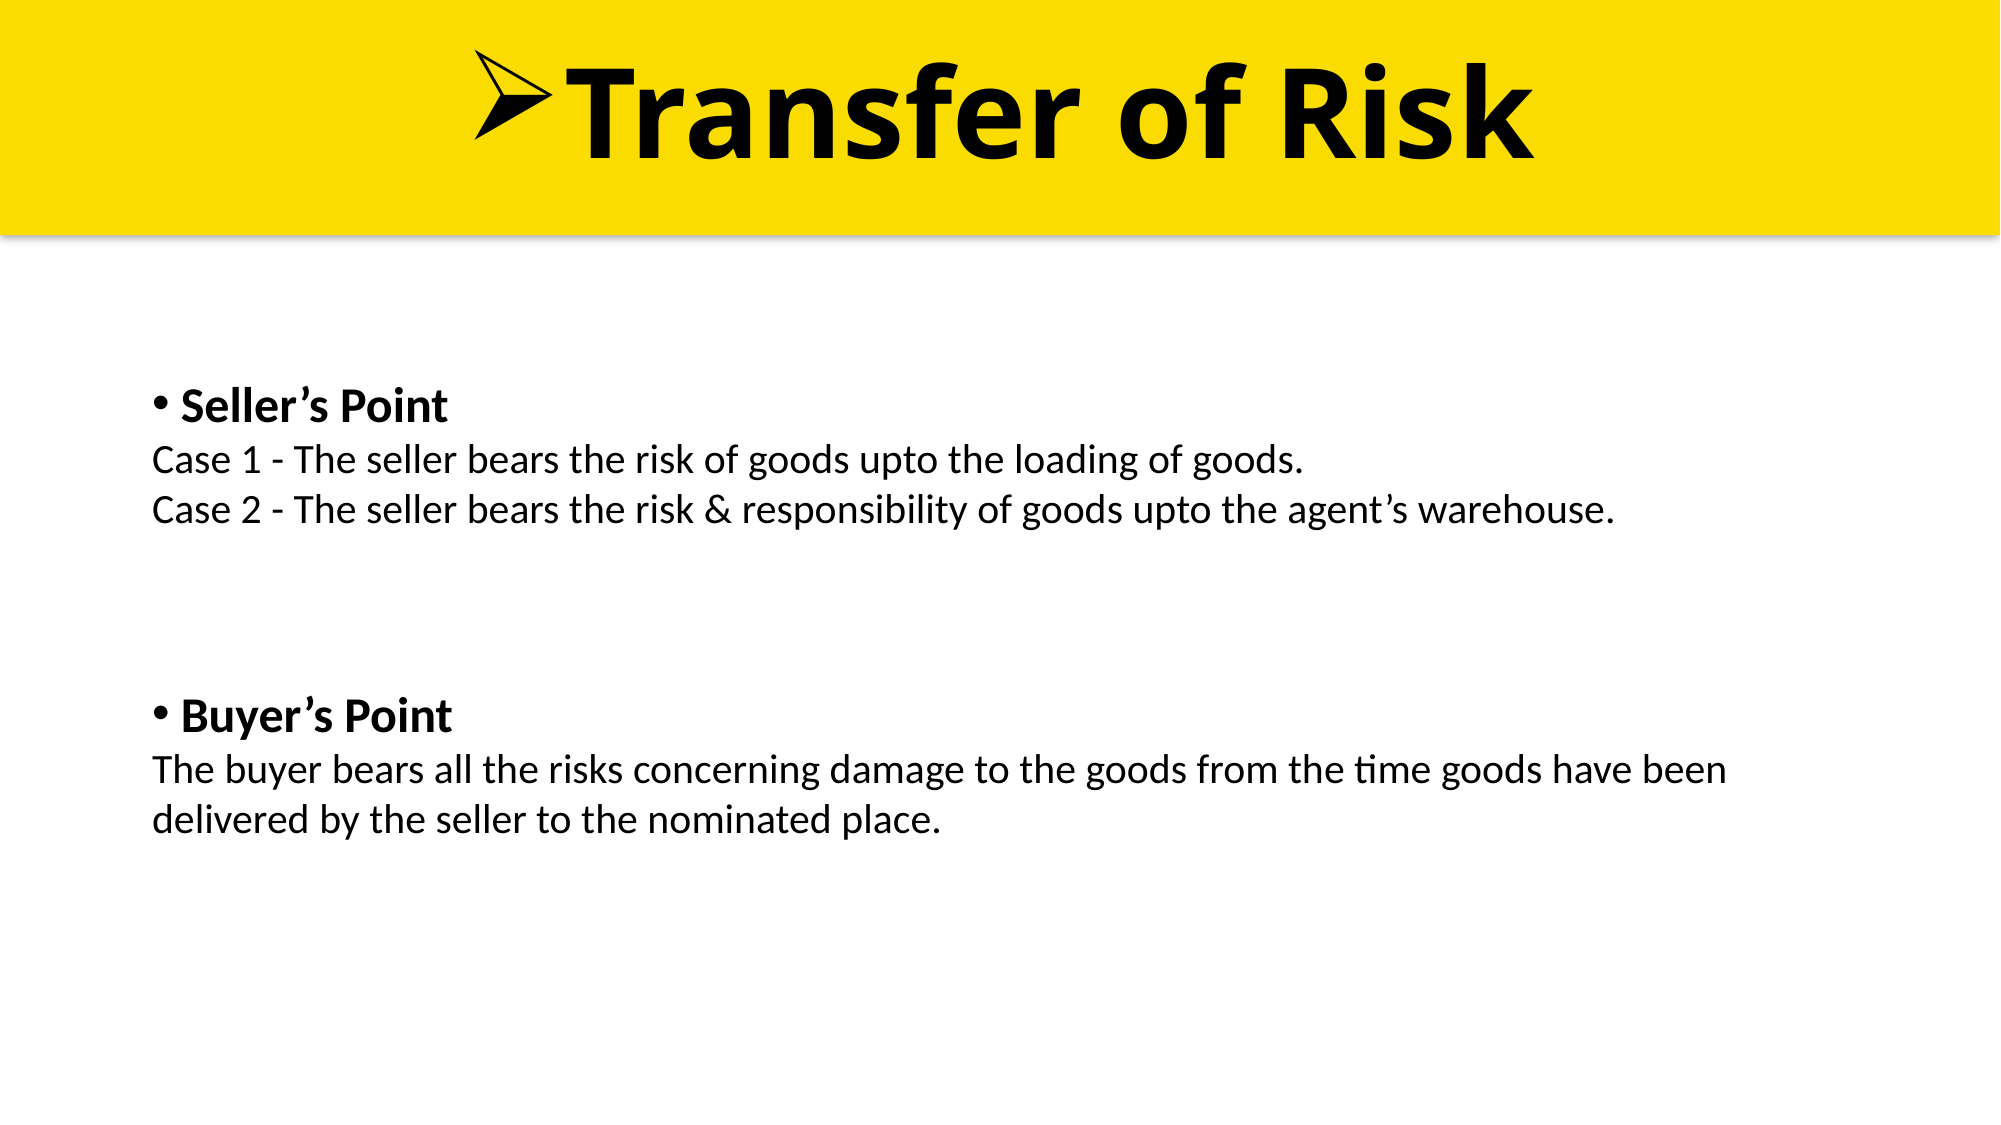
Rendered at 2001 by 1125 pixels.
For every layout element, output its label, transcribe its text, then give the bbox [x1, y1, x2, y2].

text_box Transfer of Risk [0, 0, 2000, 236]
text_box Seller’s Point Case 1 - The seller bears the risk of goods upto the loading of goods. Case 2 - The seller bears the risk & responsibility of goods upto the agent’s warehouse. Buyer’s Point The buyer bears all the risks concerning damage to the goods from the time goods have been delivered by the seller to the nominated place. [137, 304, 1904, 850]
